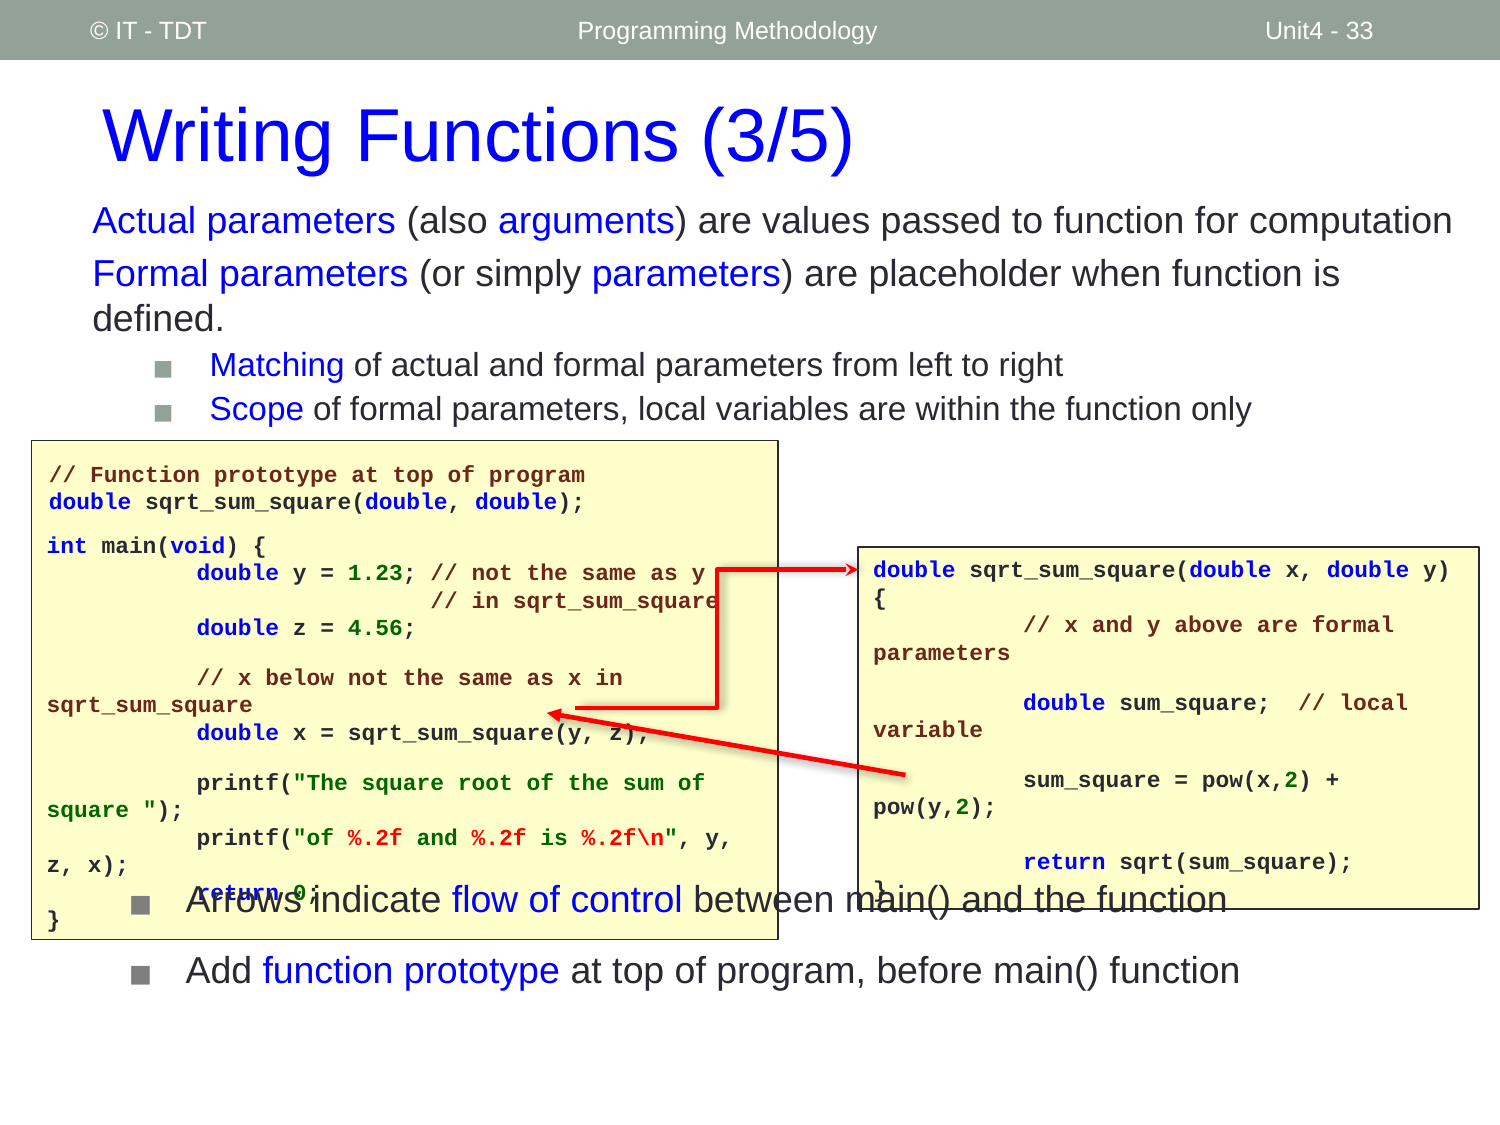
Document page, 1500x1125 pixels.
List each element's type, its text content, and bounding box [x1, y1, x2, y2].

title Writing Functions (3/5) [87, 62, 1463, 189]
text_box Arrows indicate flow of control between main() and the function [53, 867, 1397, 938]
footer Programming Methodology [562, 3, 1238, 57]
slide_number © IT - TDT [75, 3, 550, 57]
text_box double sqrt_sum_square(double x, double y) { // x and y above are formal parameters double sum_square; // local variable sum_square = pow(x,2) + pow(y,2); return sqrt(sum_square); } [858, 547, 1480, 910]
text_box Add function prototype at top of program, before main() function [53, 938, 1397, 1010]
slide_number Unit4 - ‹#› [1250, 3, 1425, 57]
text_box Actual parameters (also arguments) are values passed to function for computation Formal parameters (or simply parameters) are placeholder when function is defined. Matching of actual and formal parameters from left to right Scope of formal parameters, local variables are within the function only [77, 189, 1480, 440]
text_box int main(void) { double y = 1.23; // not the same as y // in sqrt_sum_square double z = 4.56; // x below not the same as x in sqrt_sum_square double x = sqrt_sum_square(y, z); printf("The square root of the sum of square "); printf("of %.2f and %.2f is %.2f\n", y, z, x); return 0; } [31, 440, 779, 940]
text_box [575, 569, 859, 709]
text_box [546, 712, 904, 775]
text_box // Function prototype at top of program double sqrt_sum_square(double, double); [33, 451, 718, 522]
